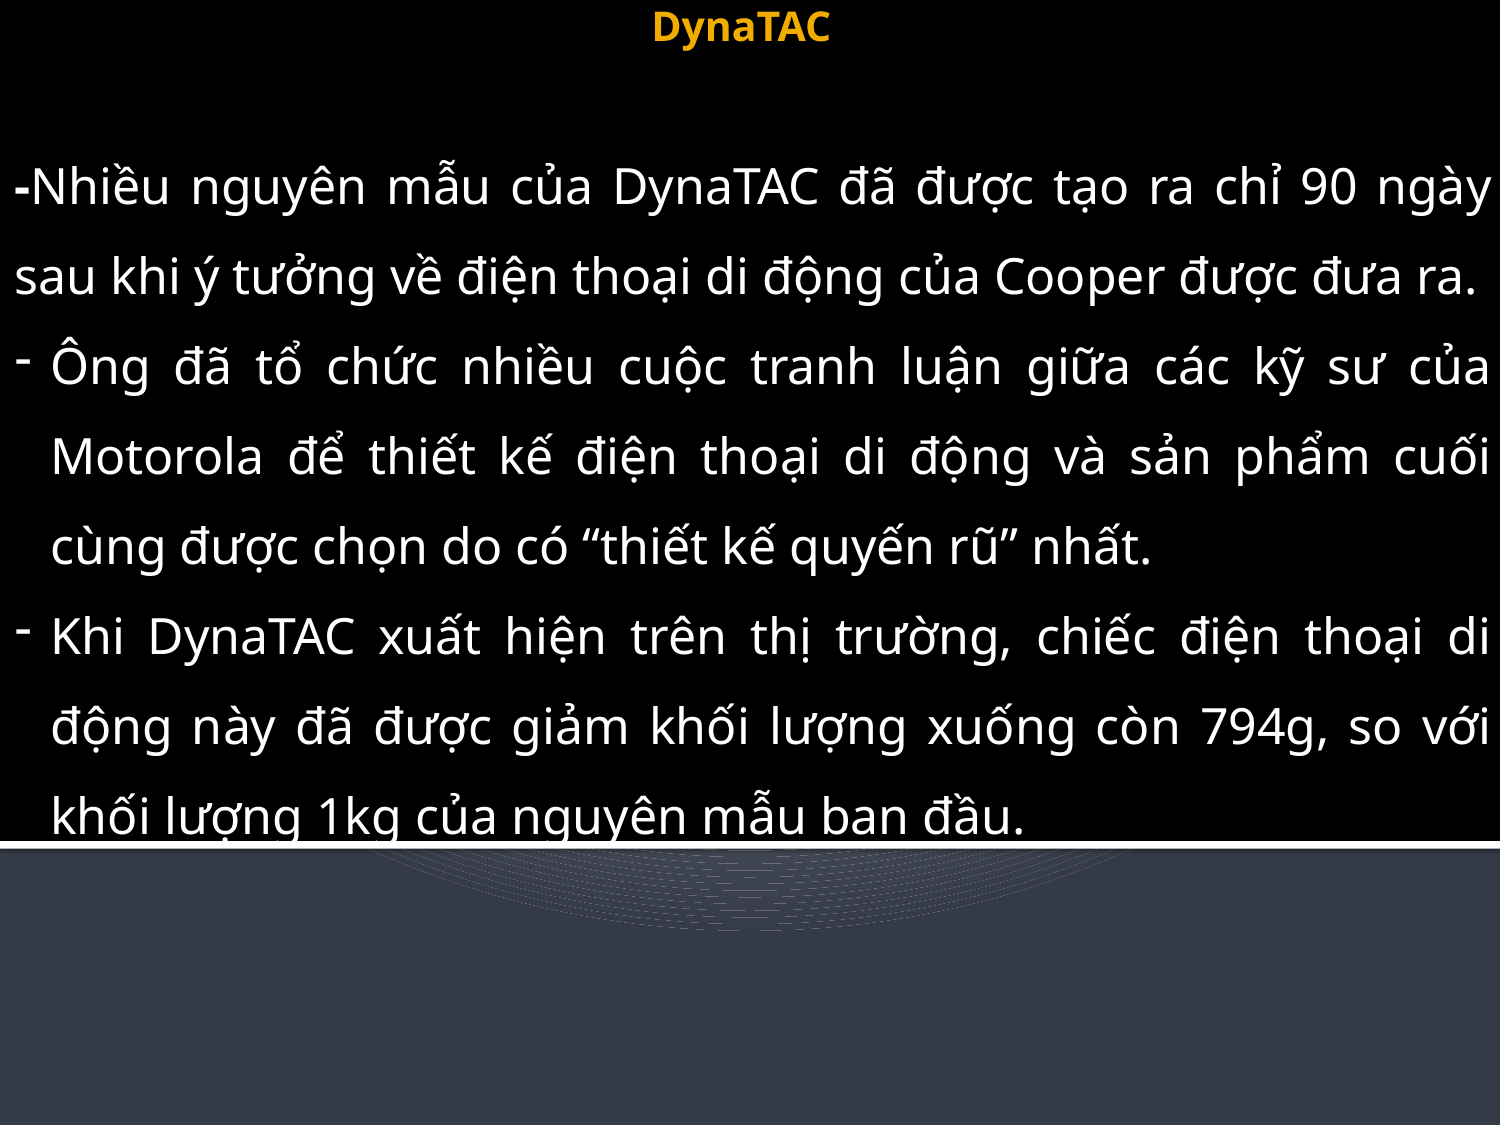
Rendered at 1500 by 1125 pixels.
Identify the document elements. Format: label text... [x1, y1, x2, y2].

title DynaTAC [75, 0, 1400, 100]
text_box -Nhiều nguyên mẫu của DynaTAC đã được tạo ra chỉ 90 ngày sau khi ý tưởng về điện thoại di động của Cooper được đưa ra. Ông đã tổ chức nhiều cuộc tranh luận giữa các kỹ sư của Motorola để thiết kế điện thoại di động và sản phẩm cuối cùng được chọn do có “thiết kế quyến rũ” nhất. Khi DynaTAC xuất hiện trên thị trường, chiếc điện thoại di động này đã được giảm khối lượng xuống còn 794g, so với khối lượng 1kg của nguyên mẫu ban đầu. [0, 125, 1500, 838]
